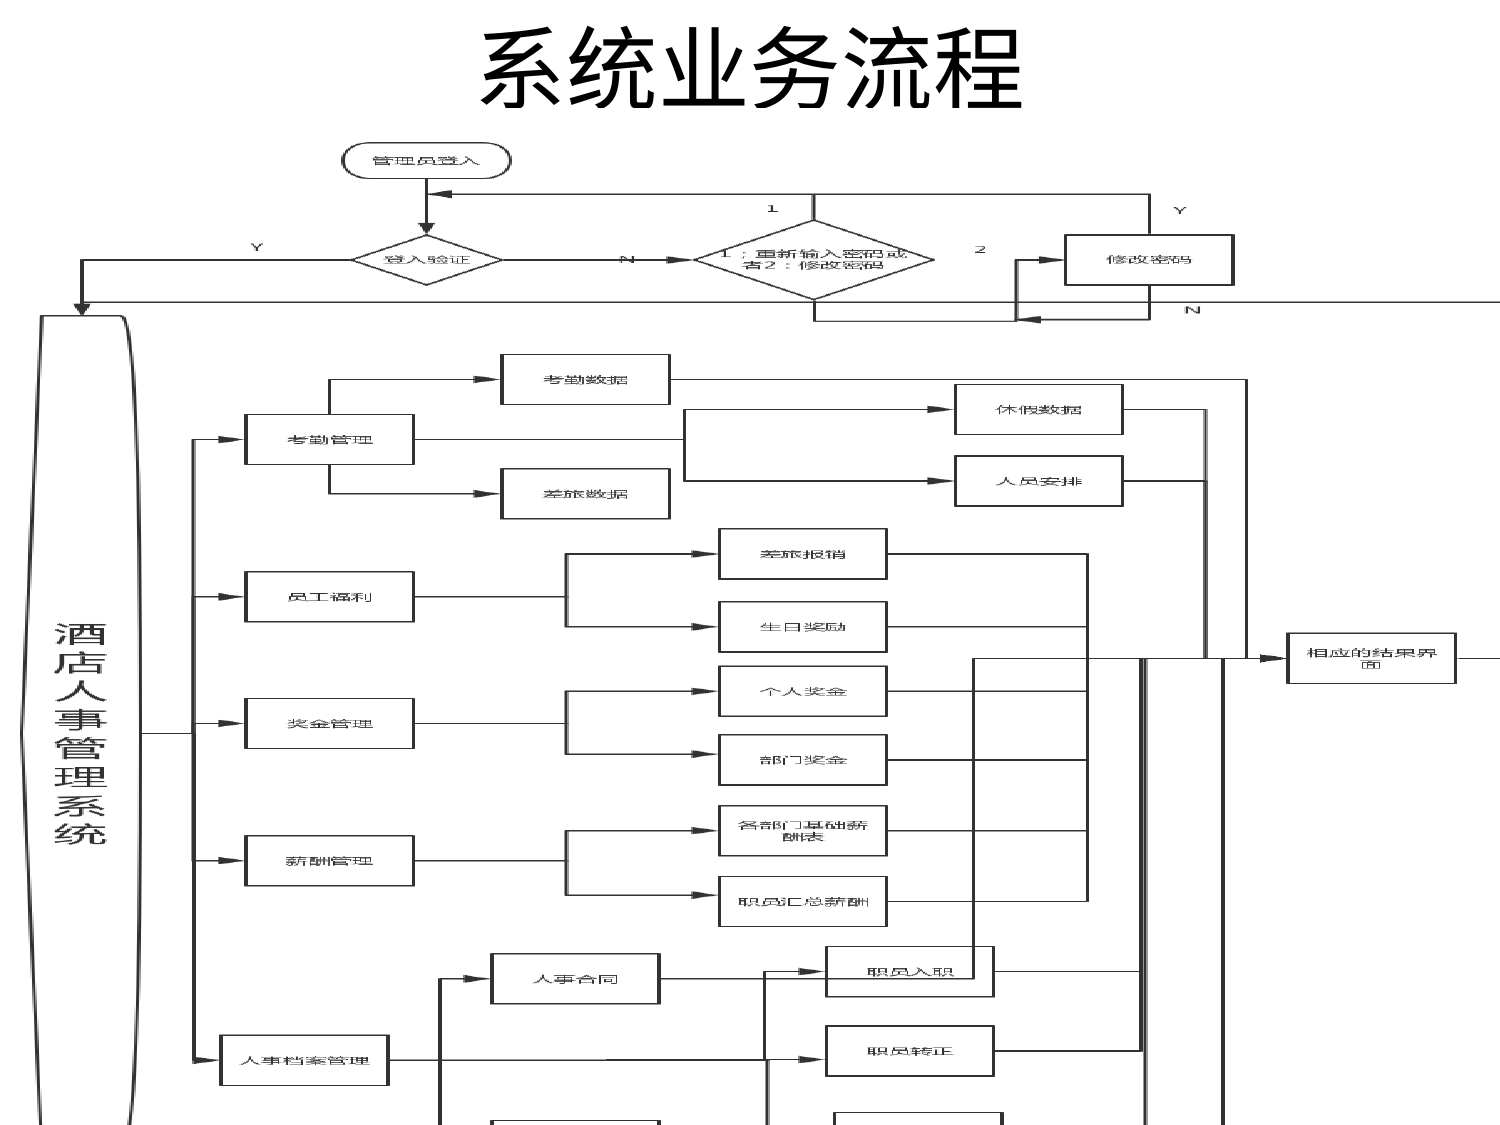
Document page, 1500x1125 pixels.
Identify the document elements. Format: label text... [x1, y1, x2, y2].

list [0, 108, 1500, 1125]
title 系统业务流程 [75, 0, 1425, 106]
